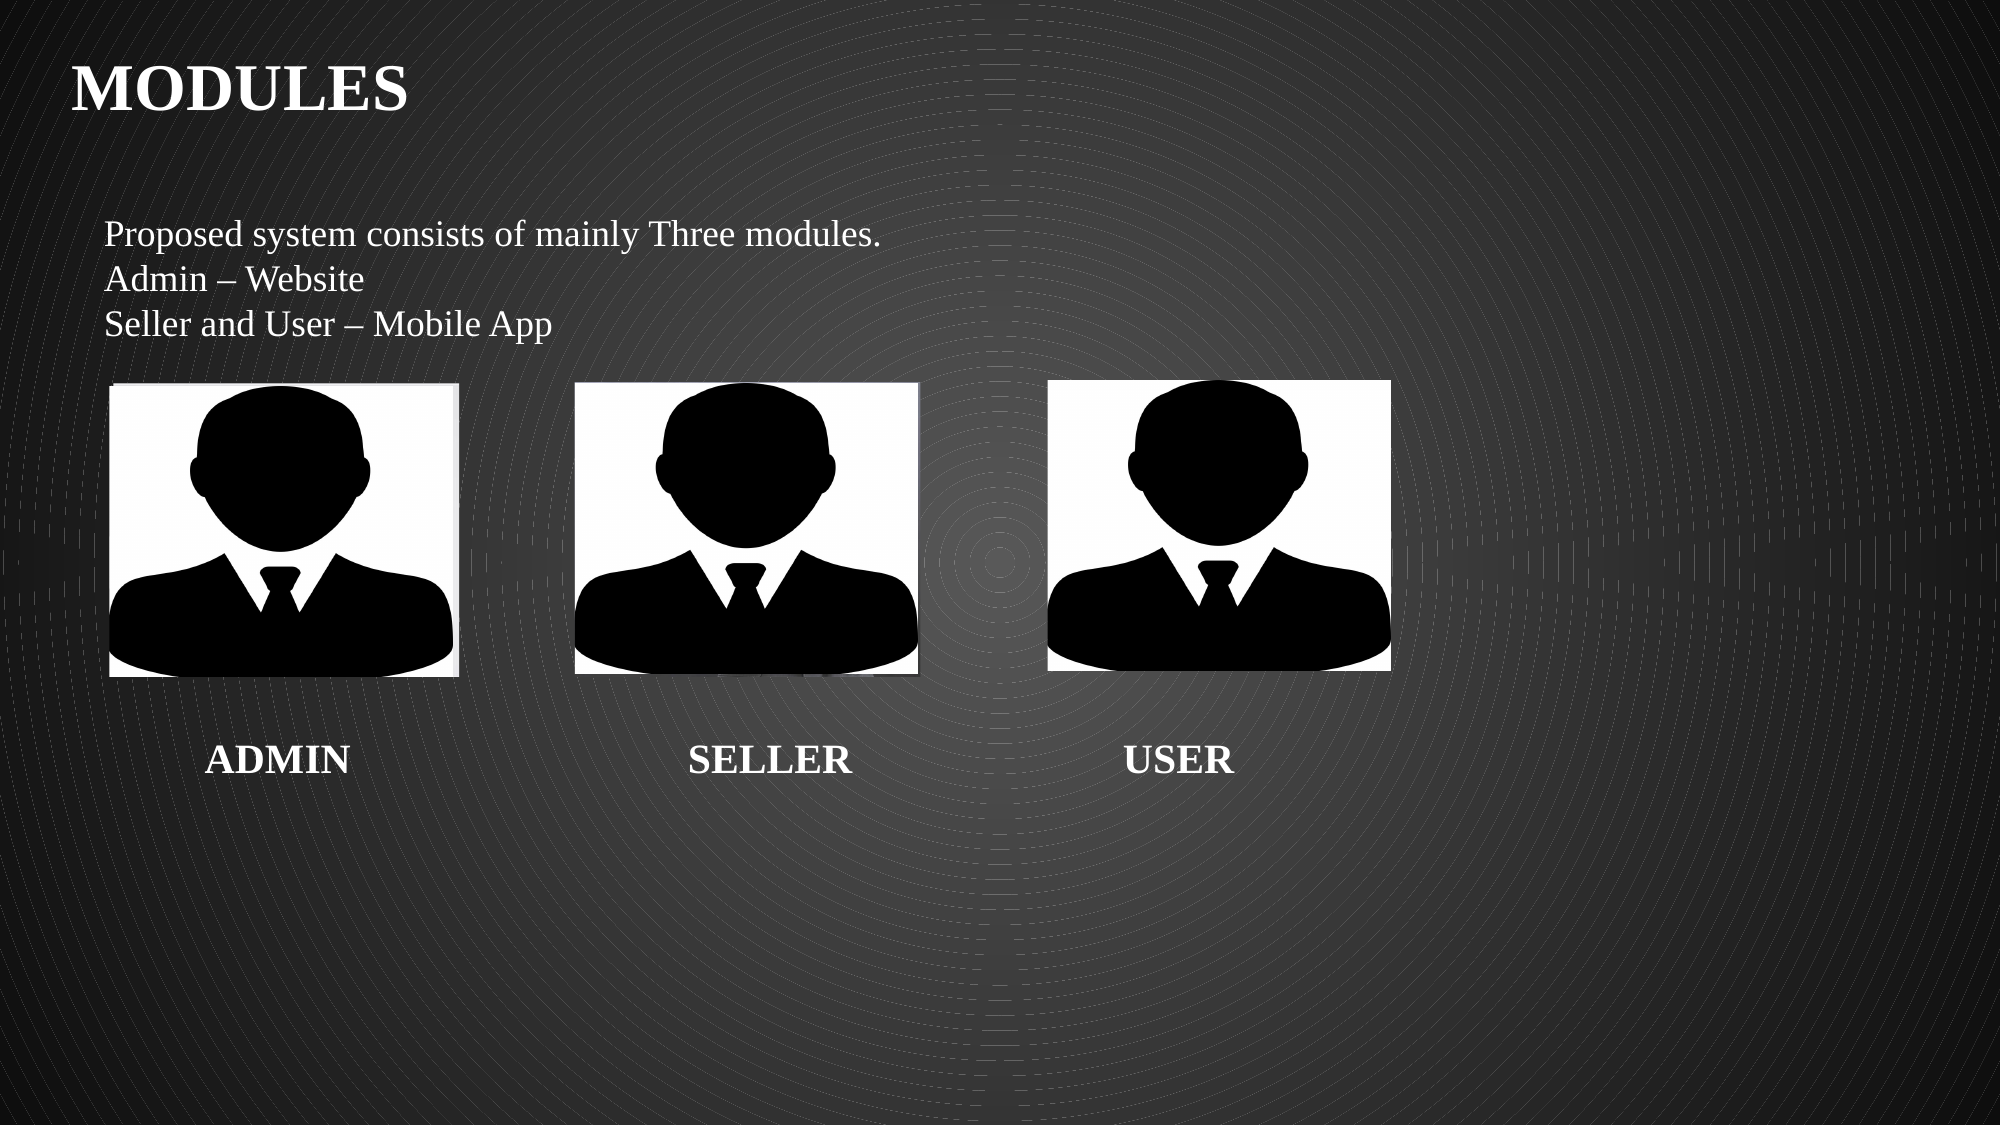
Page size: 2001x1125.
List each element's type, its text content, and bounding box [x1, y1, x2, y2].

picture [109, 382, 460, 677]
text_box USER [1108, 724, 1333, 789]
text_box MODULES [57, 35, 516, 131]
text_box SELLER [673, 724, 898, 789]
picture [574, 381, 921, 677]
picture [1047, 380, 1394, 671]
text_box Proposed system consists of mainly Three modules. Admin – Website Seller and User – Mobile App [89, 202, 1895, 352]
text_box ADMIN [189, 724, 415, 789]
